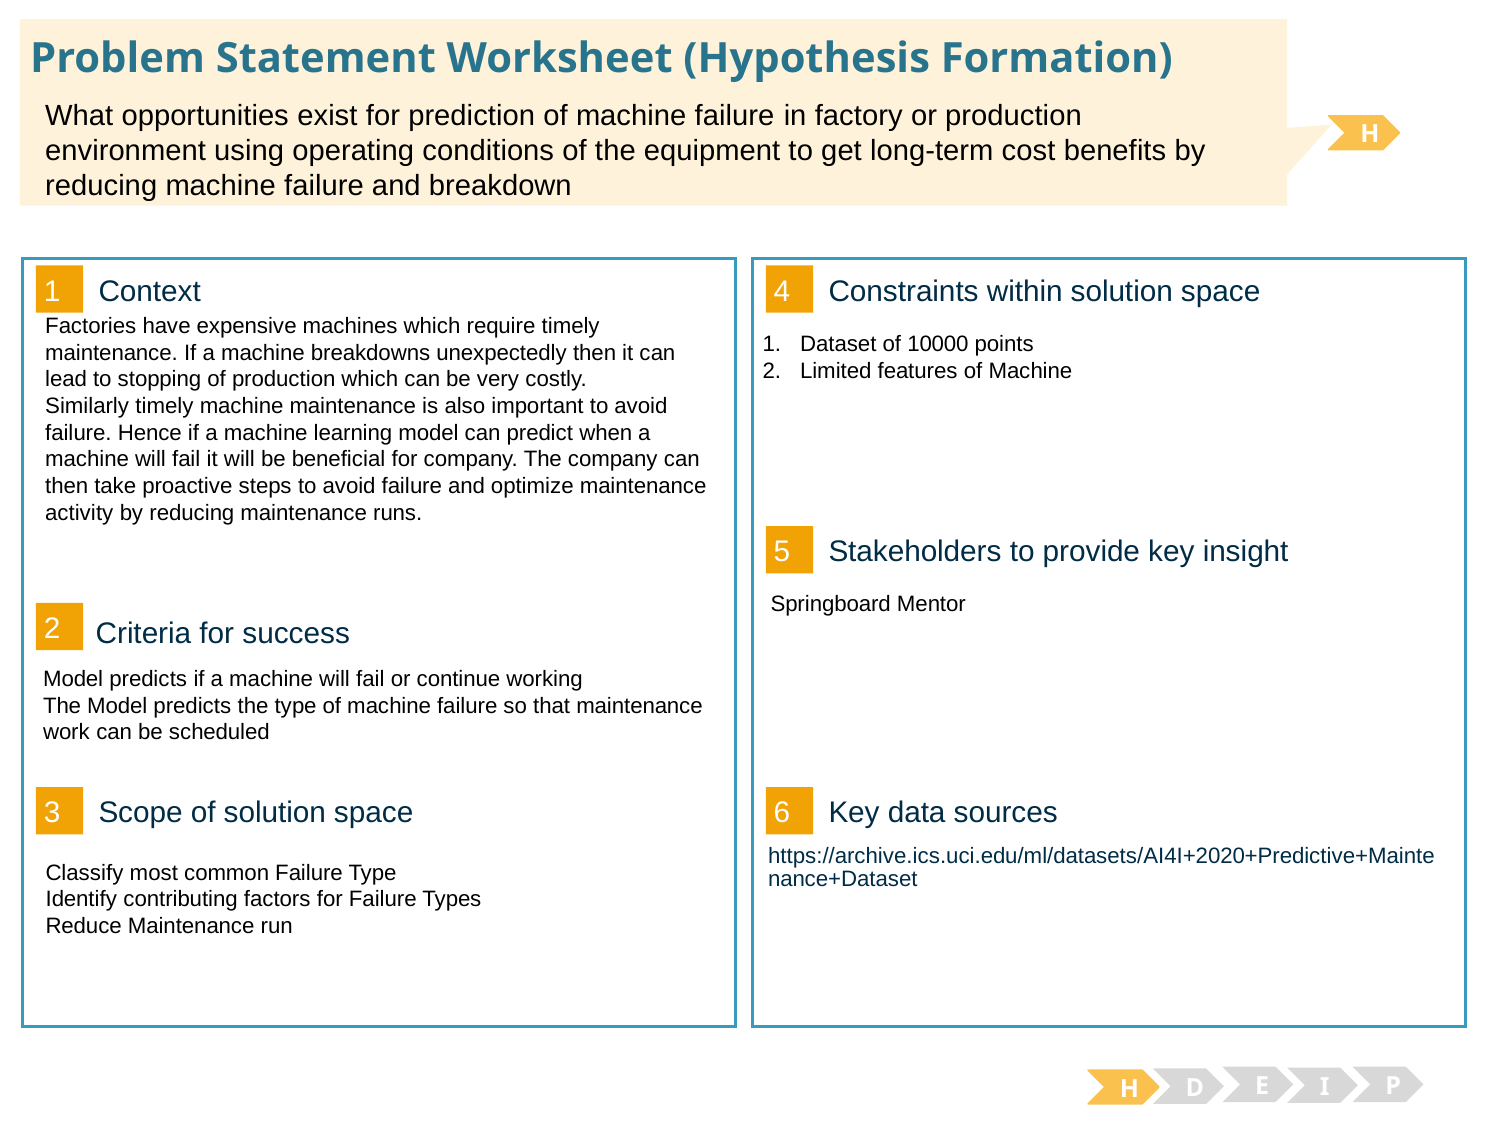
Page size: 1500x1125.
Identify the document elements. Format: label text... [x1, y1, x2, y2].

text_box H [1088, 1070, 1159, 1104]
text_box [752, 258, 1466, 1027]
text_box 5 [765, 526, 814, 574]
text_box 1 [35, 265, 84, 303]
text_box 2 [35, 602, 84, 651]
text_box Factories have expensive machines which require timely maintenance. If a machine breakdowns unexpectedly then it can lead to stopping of production which can be very costly. Similarly timely machine maintenance is also important to avoid failure. Hence if a machine learning model can predict when a machine will fail it will be beneficial for company. The company can then take proactive steps to avoid failure and optimize maintenance activity by reducing maintenance runs. [30, 303, 740, 586]
text_box 3 [35, 787, 84, 835]
text_box D [1152, 1068, 1224, 1104]
text_box What opportunities exist for prediction of machine failure in factory or production environment using operating conditions of the equipment to get long-term cost benefits by reducing machine failure and breakdown [30, 88, 1249, 205]
text_box H [1328, 115, 1400, 150]
text_box Key data sources [828, 792, 1419, 830]
text_box Stakeholders to provide key insight [828, 531, 1419, 569]
text_box 6 [765, 787, 814, 834]
title Problem Statement Worksheet (Hypothesis Formation) [30, 31, 1473, 82]
text_box Scope of solution space [98, 792, 689, 829]
text_box I [1287, 1067, 1358, 1103]
text_box [19, 19, 1332, 206]
text_box P [1352, 1066, 1424, 1103]
text_box Classify most common Failure Type Identify contributing factors for Failure Types Reduce Maintenance run [30, 850, 740, 974]
text_box Constraints within solution space [828, 270, 1419, 308]
text_box Context [98, 270, 689, 303]
text_box Springboard Mentor [755, 581, 1466, 760]
text_box [22, 258, 736, 1027]
text_box Dataset of 10000 points Limited features of Machine [747, 322, 1458, 500]
text_box 4 [765, 265, 814, 313]
text_box https://archive.ics.uci.edu/ml/datasets/AI4I+2020+Predictive+Maintenance+Dataset [753, 834, 1463, 1012]
text_box Model predicts if a machine will fail or continue working The Model predicts the type of machine failure so that maintenance work can be scheduled [28, 656, 738, 780]
text_box E [1222, 1066, 1294, 1103]
text_box Criteria for success [95, 613, 686, 651]
